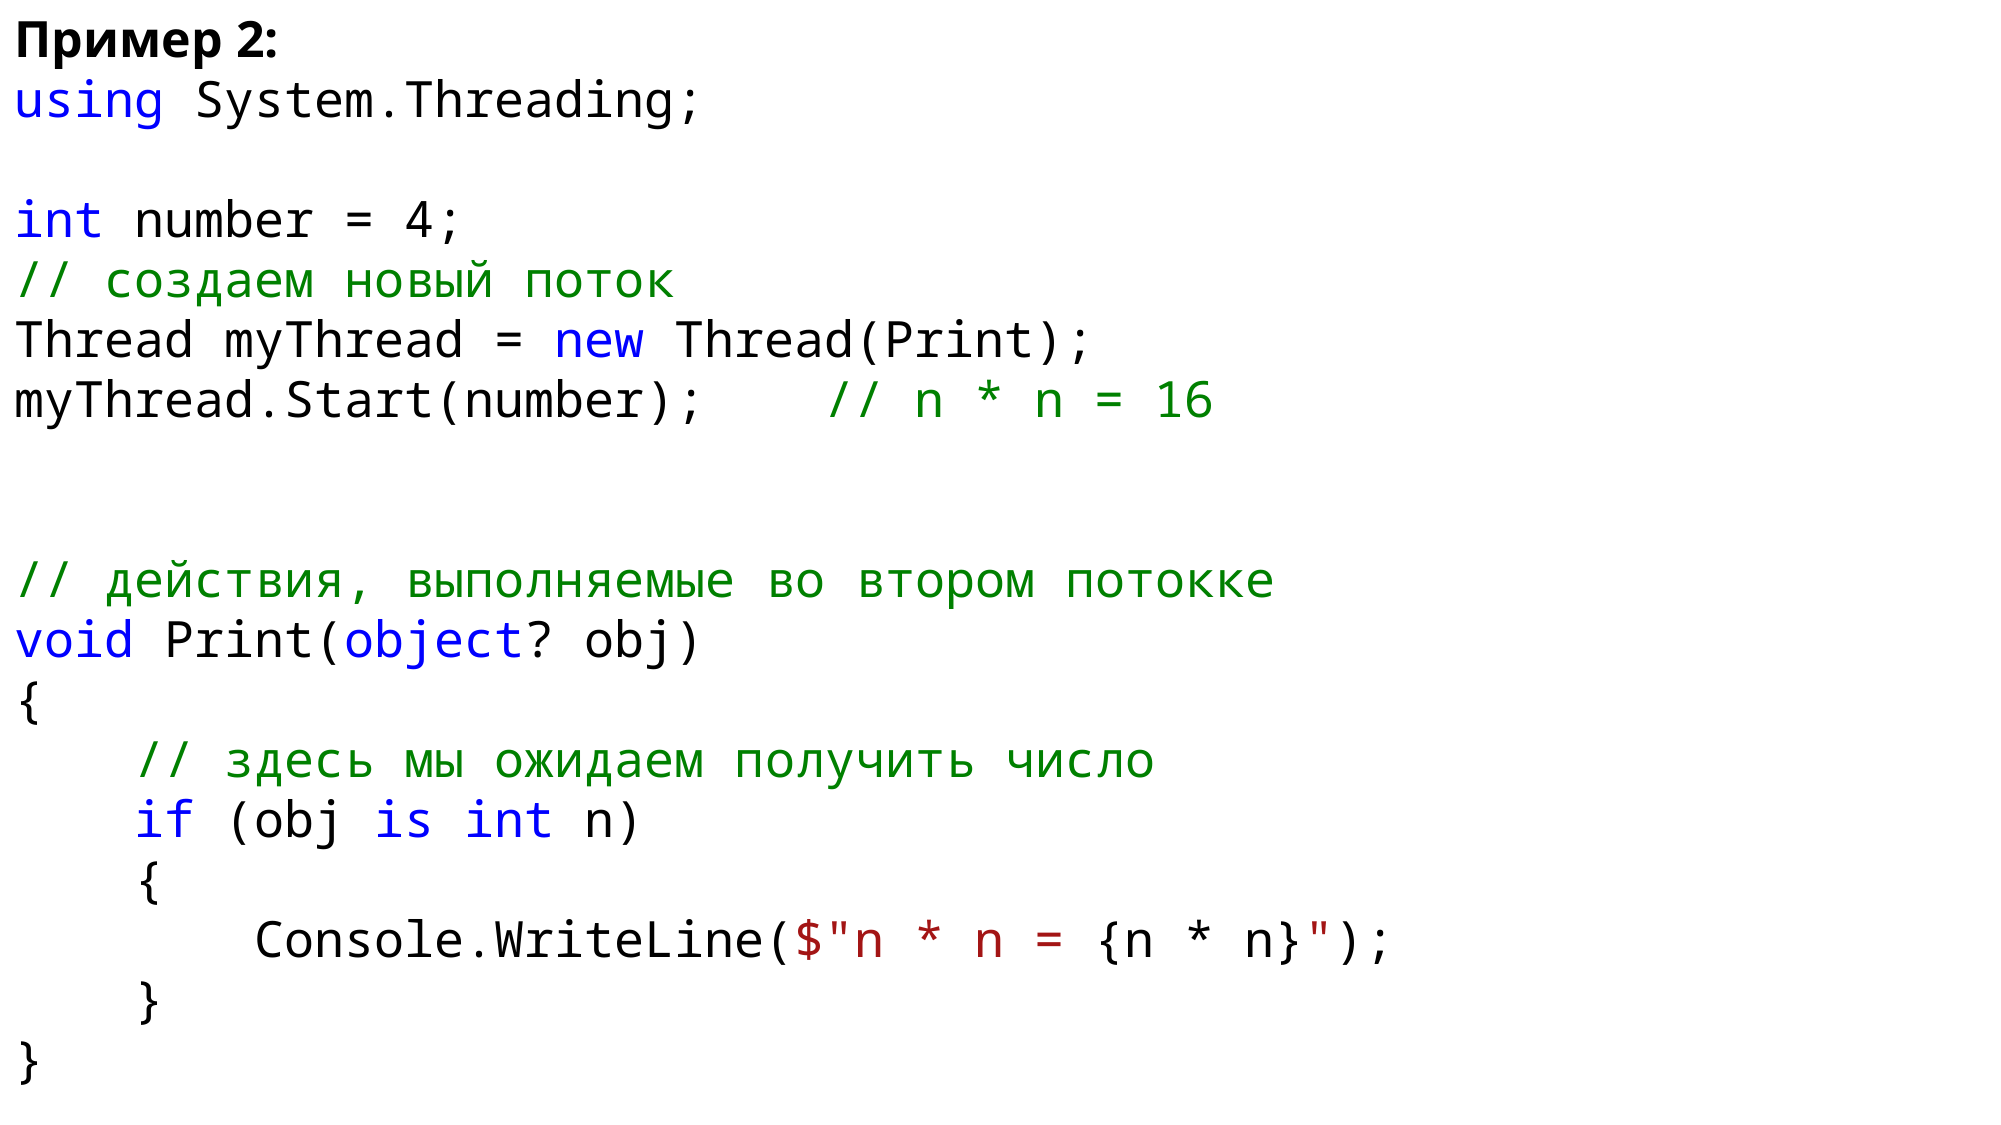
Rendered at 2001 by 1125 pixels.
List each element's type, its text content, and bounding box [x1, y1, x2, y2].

text_box Пример 2: using System.Threading; int number = 4; // создаем новый поток Thread myThread = new Thread(Print); myThread.Start(number); // n * n = 16 // действия, выполняемые во втором потокке void Print(object? obj) { // здесь мы ожидаем получить число if (obj is int n) { Console.WriteLine($"n * n = {n * n}"); } } [0, 0, 1987, 1095]
